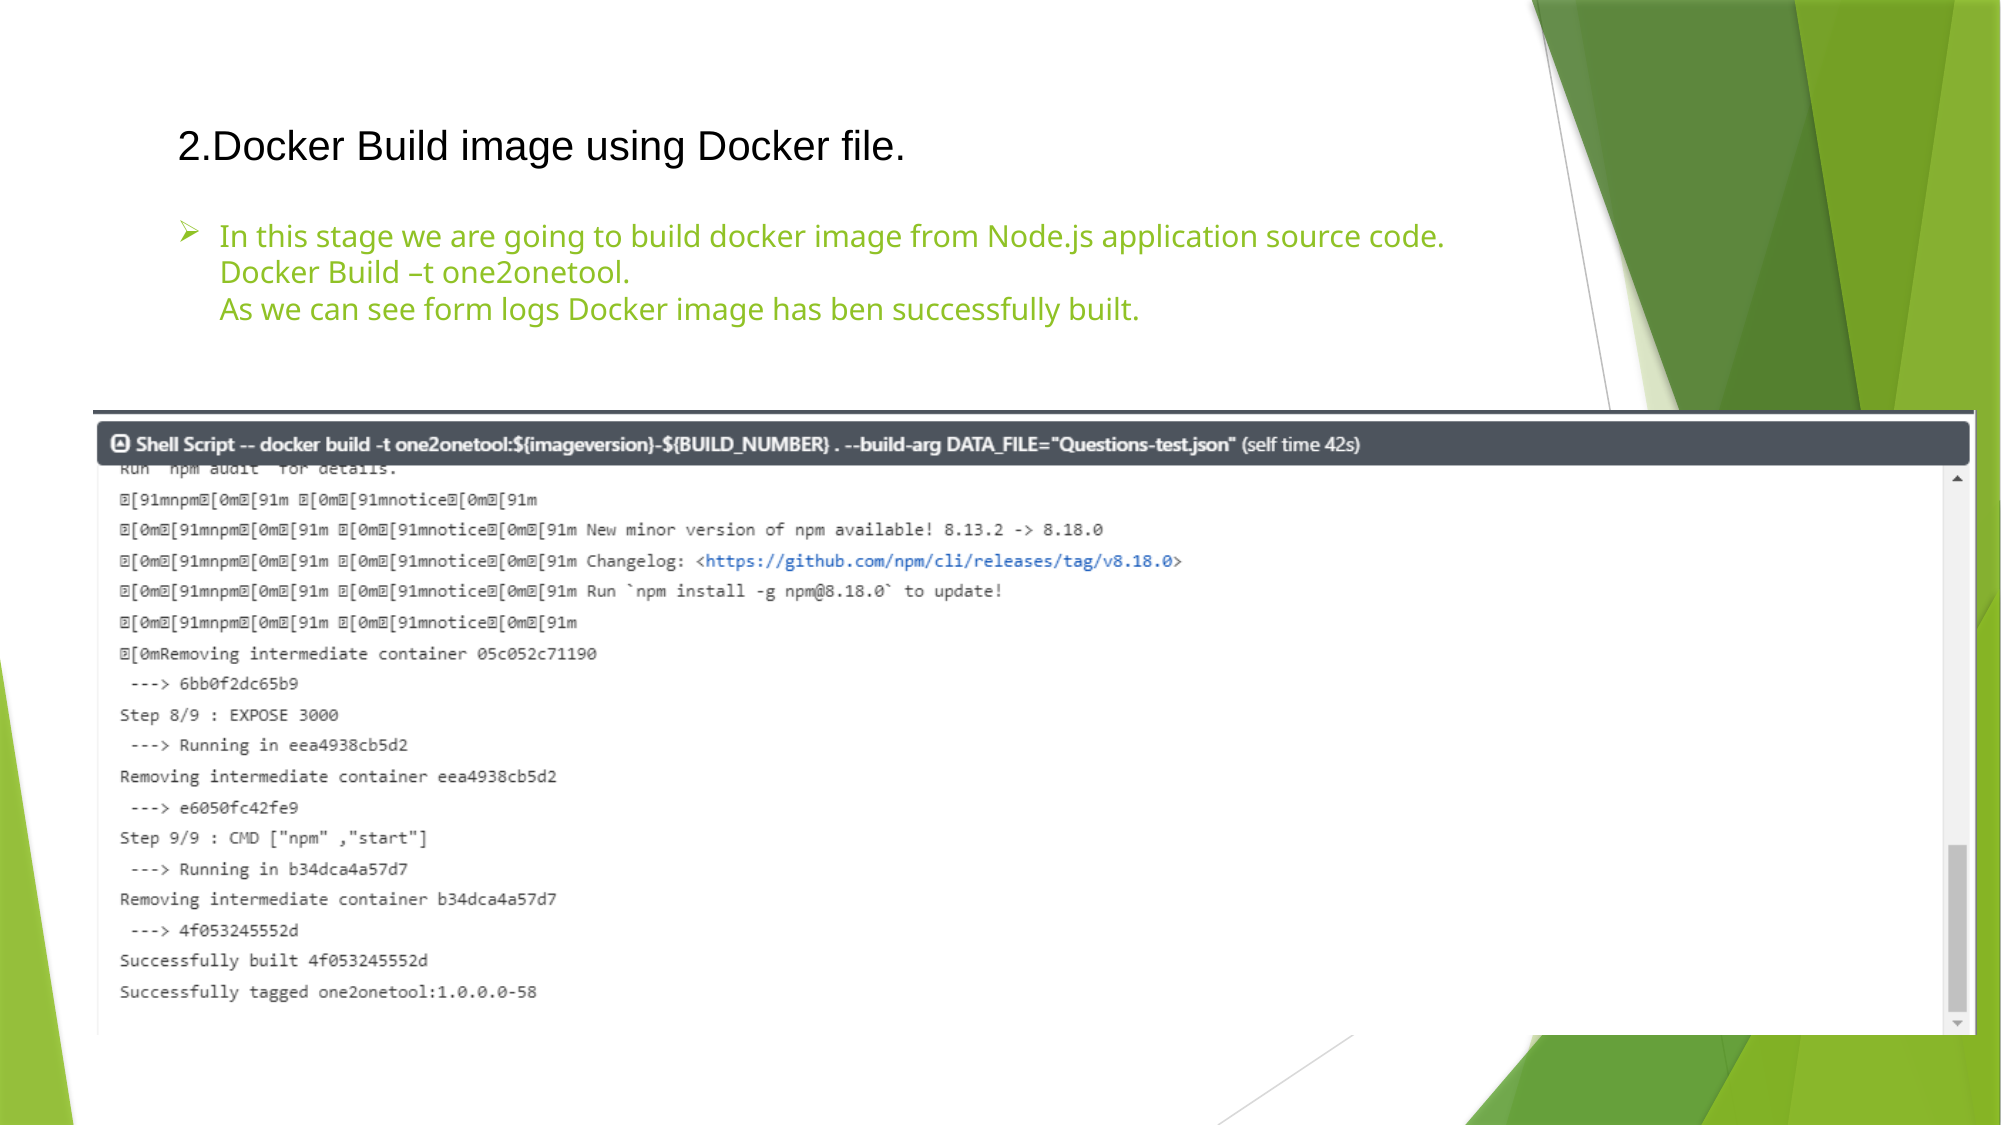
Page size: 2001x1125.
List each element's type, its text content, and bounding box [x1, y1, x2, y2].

text_box 2.Docker Build image using Docker file. [162, 84, 983, 210]
title In this stage we are going to build docker image from Node.js application source code. Docker Build –t one2onetool. As we can see form logs Docker image has ben successfully built. [162, 209, 1888, 335]
picture [92, 410, 1978, 1035]
